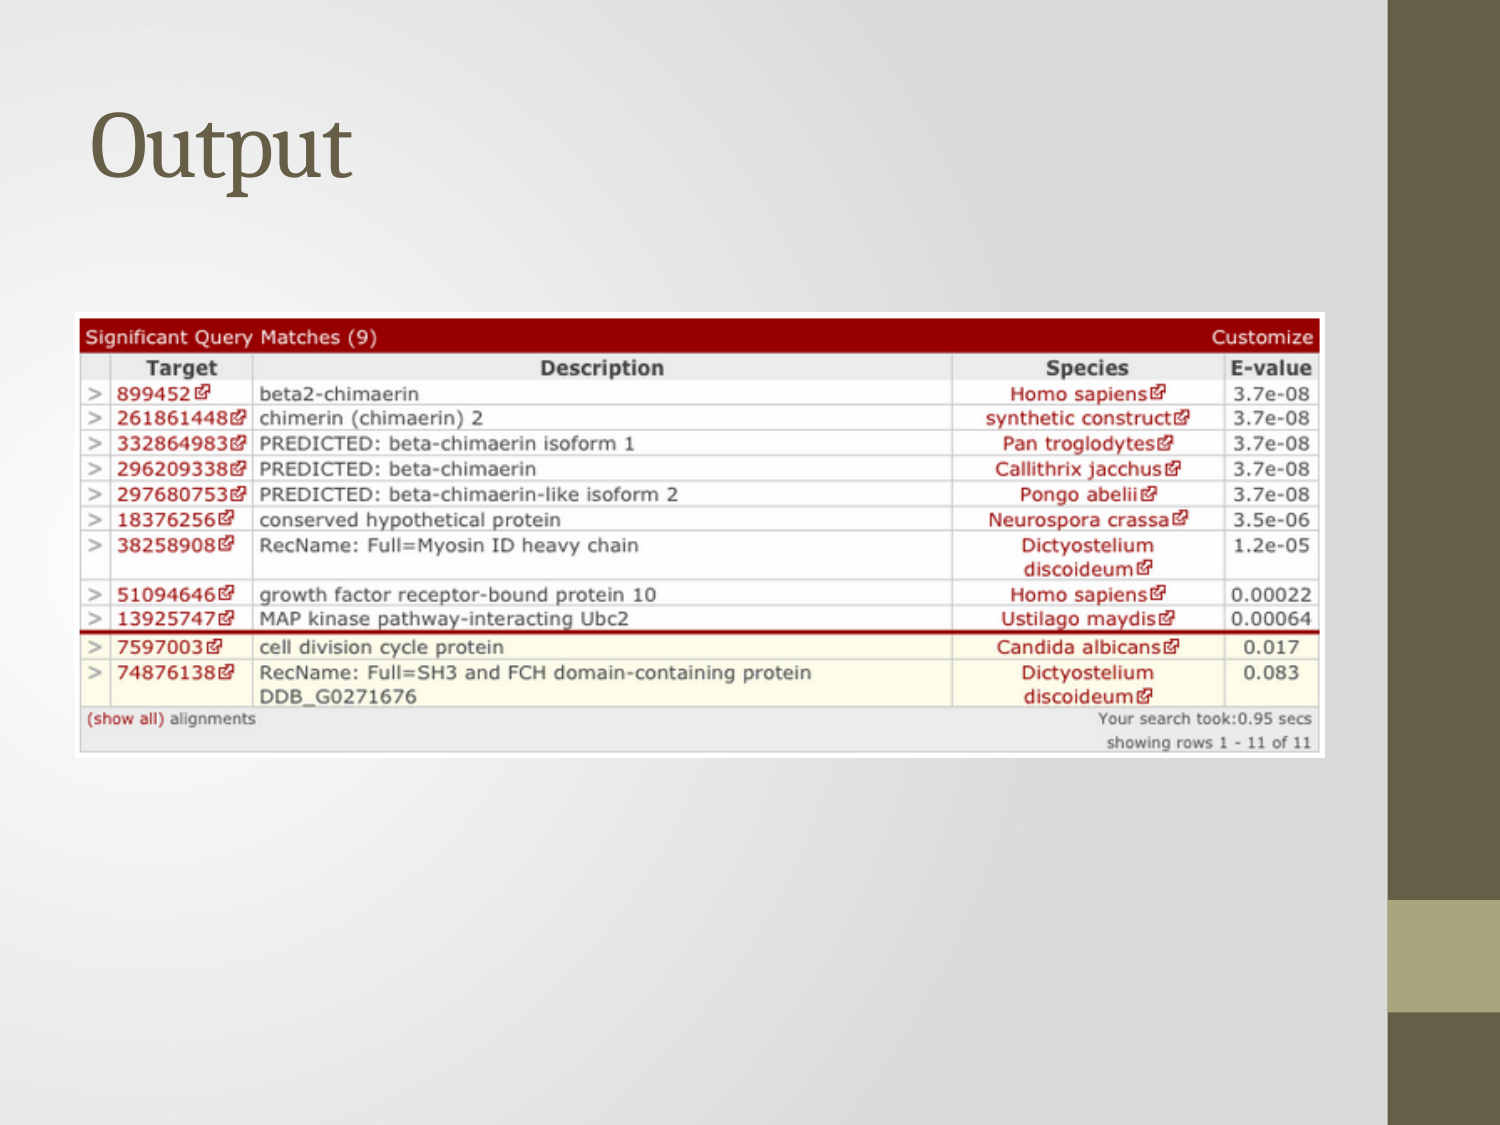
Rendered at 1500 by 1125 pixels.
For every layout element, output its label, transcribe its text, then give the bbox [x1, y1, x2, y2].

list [74, 311, 1326, 759]
title Output [75, 45, 1325, 233]
